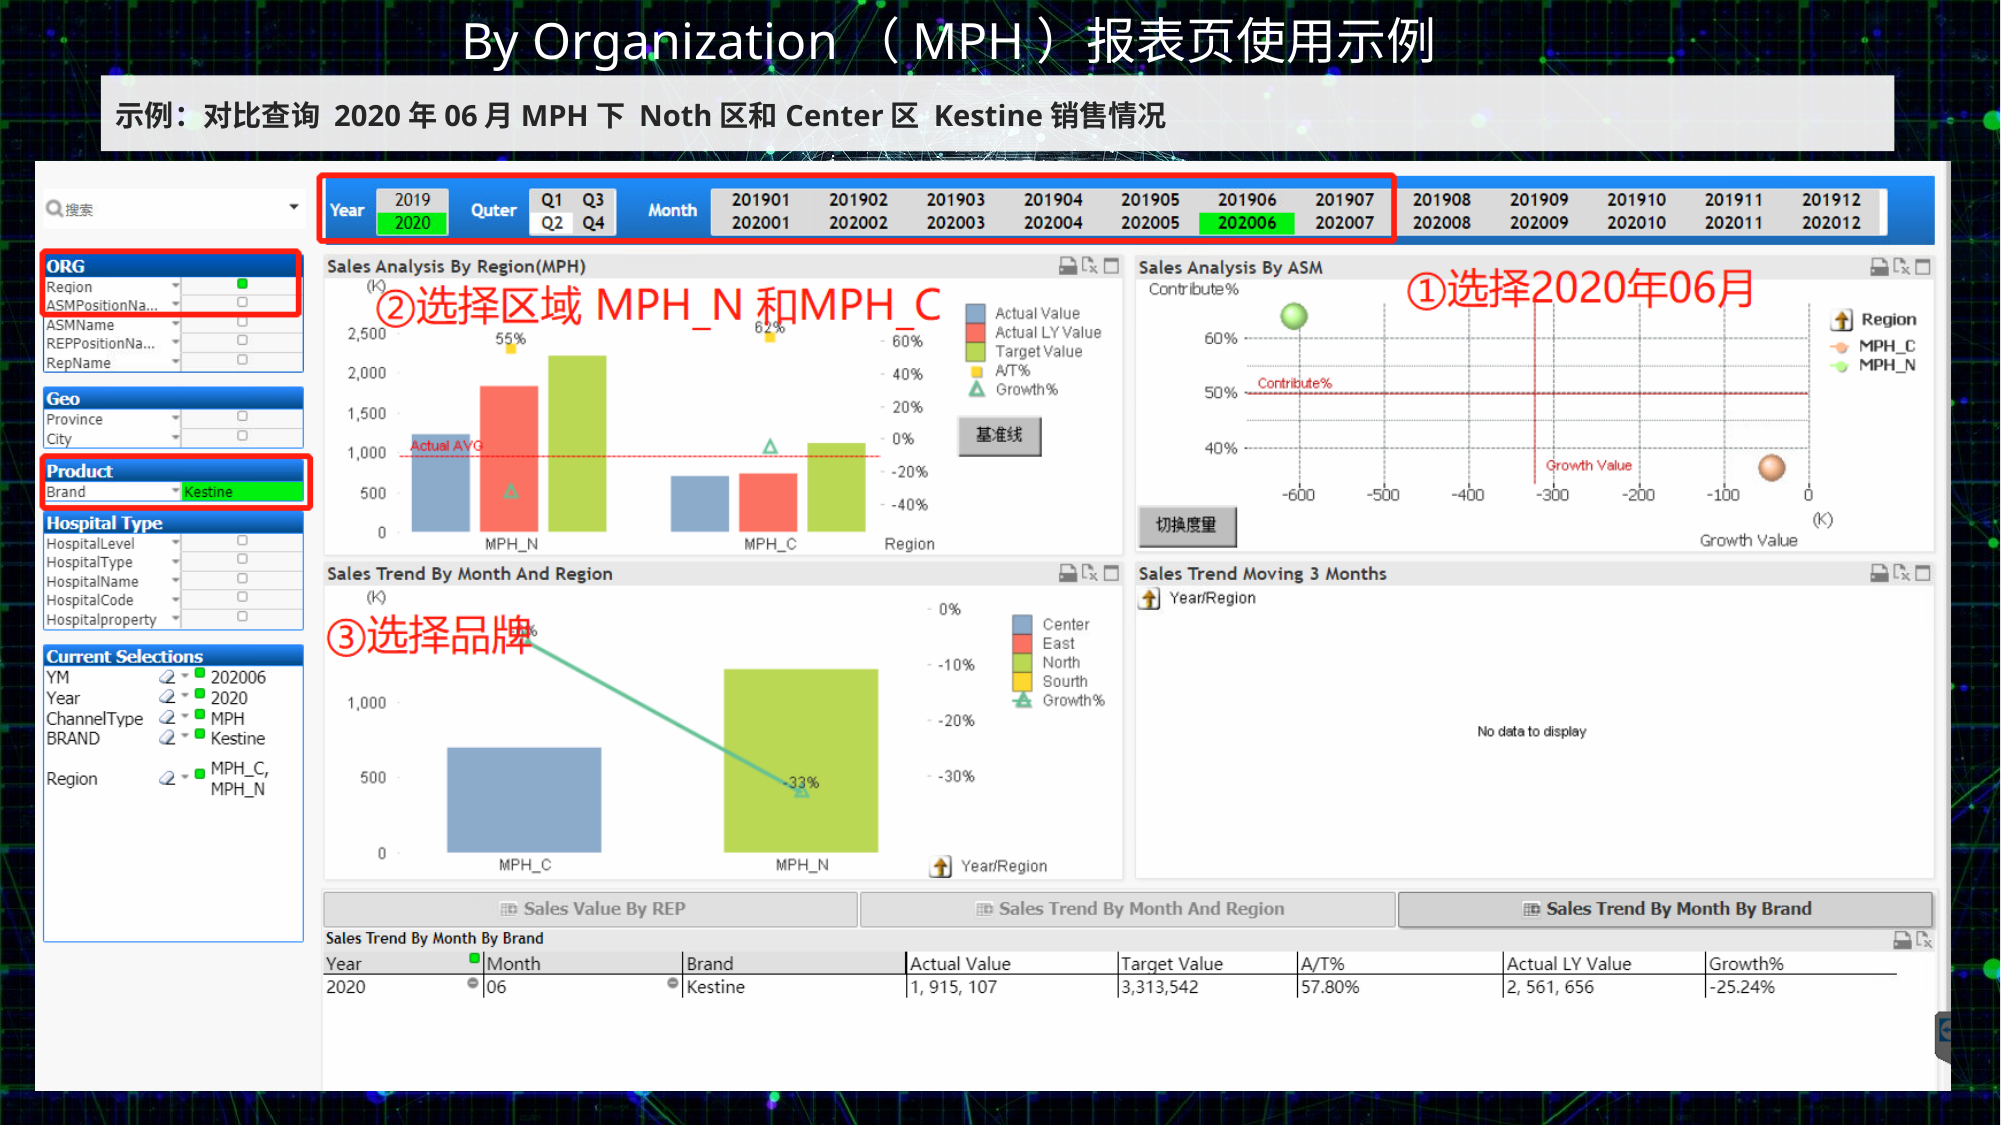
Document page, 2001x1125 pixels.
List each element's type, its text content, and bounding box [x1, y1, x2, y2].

text_box By Organization（MPH）报表页使用示例 [295, 1, 1603, 75]
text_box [100, 75, 2000, 152]
picture [0, 0, 2001, 1125]
